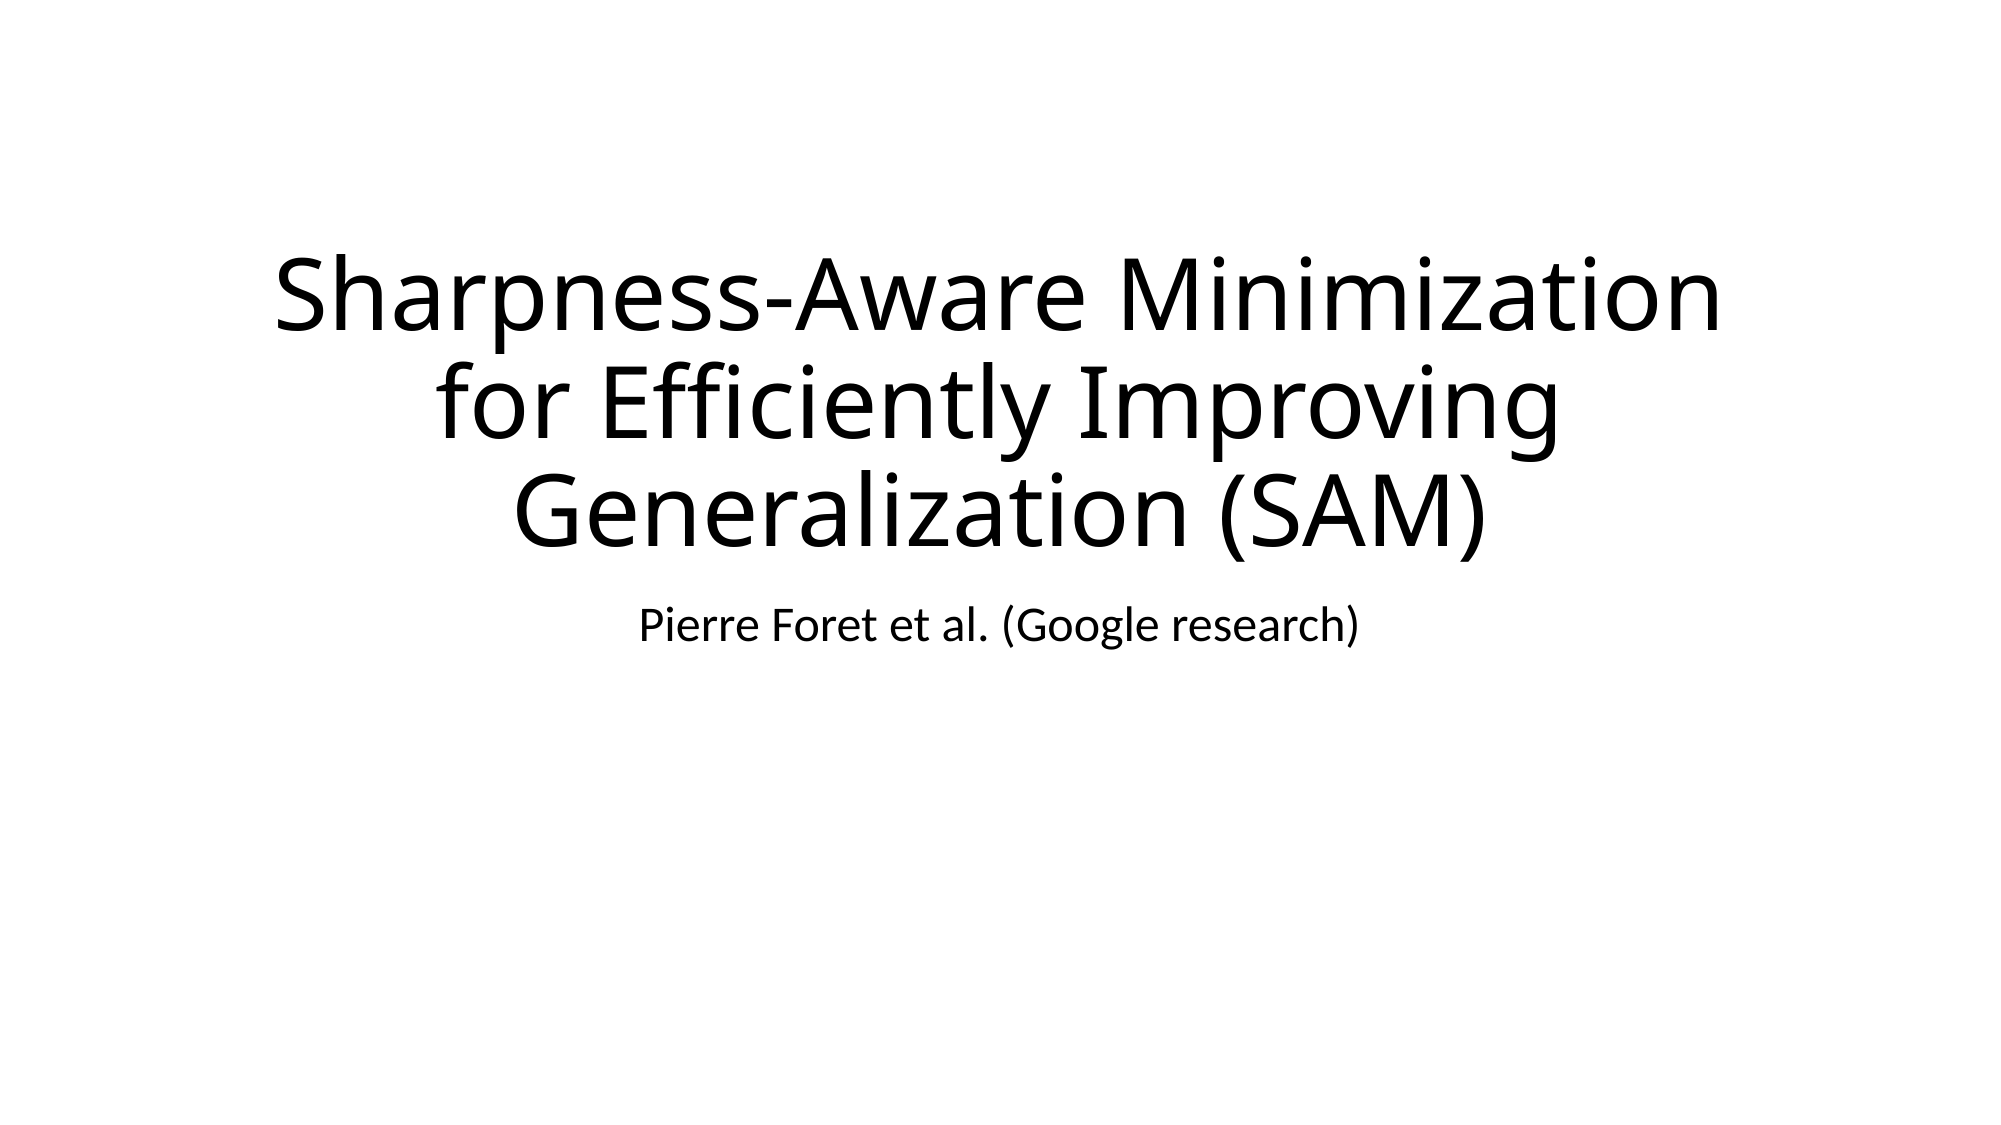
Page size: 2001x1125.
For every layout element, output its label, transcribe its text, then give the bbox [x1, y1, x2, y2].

subtitle Pierre Foret et al. (Google research) [249, 590, 1750, 863]
title Sharpness-Aware Minimization for Efficiently Improving Generalization (SAM) [249, 184, 1750, 576]
